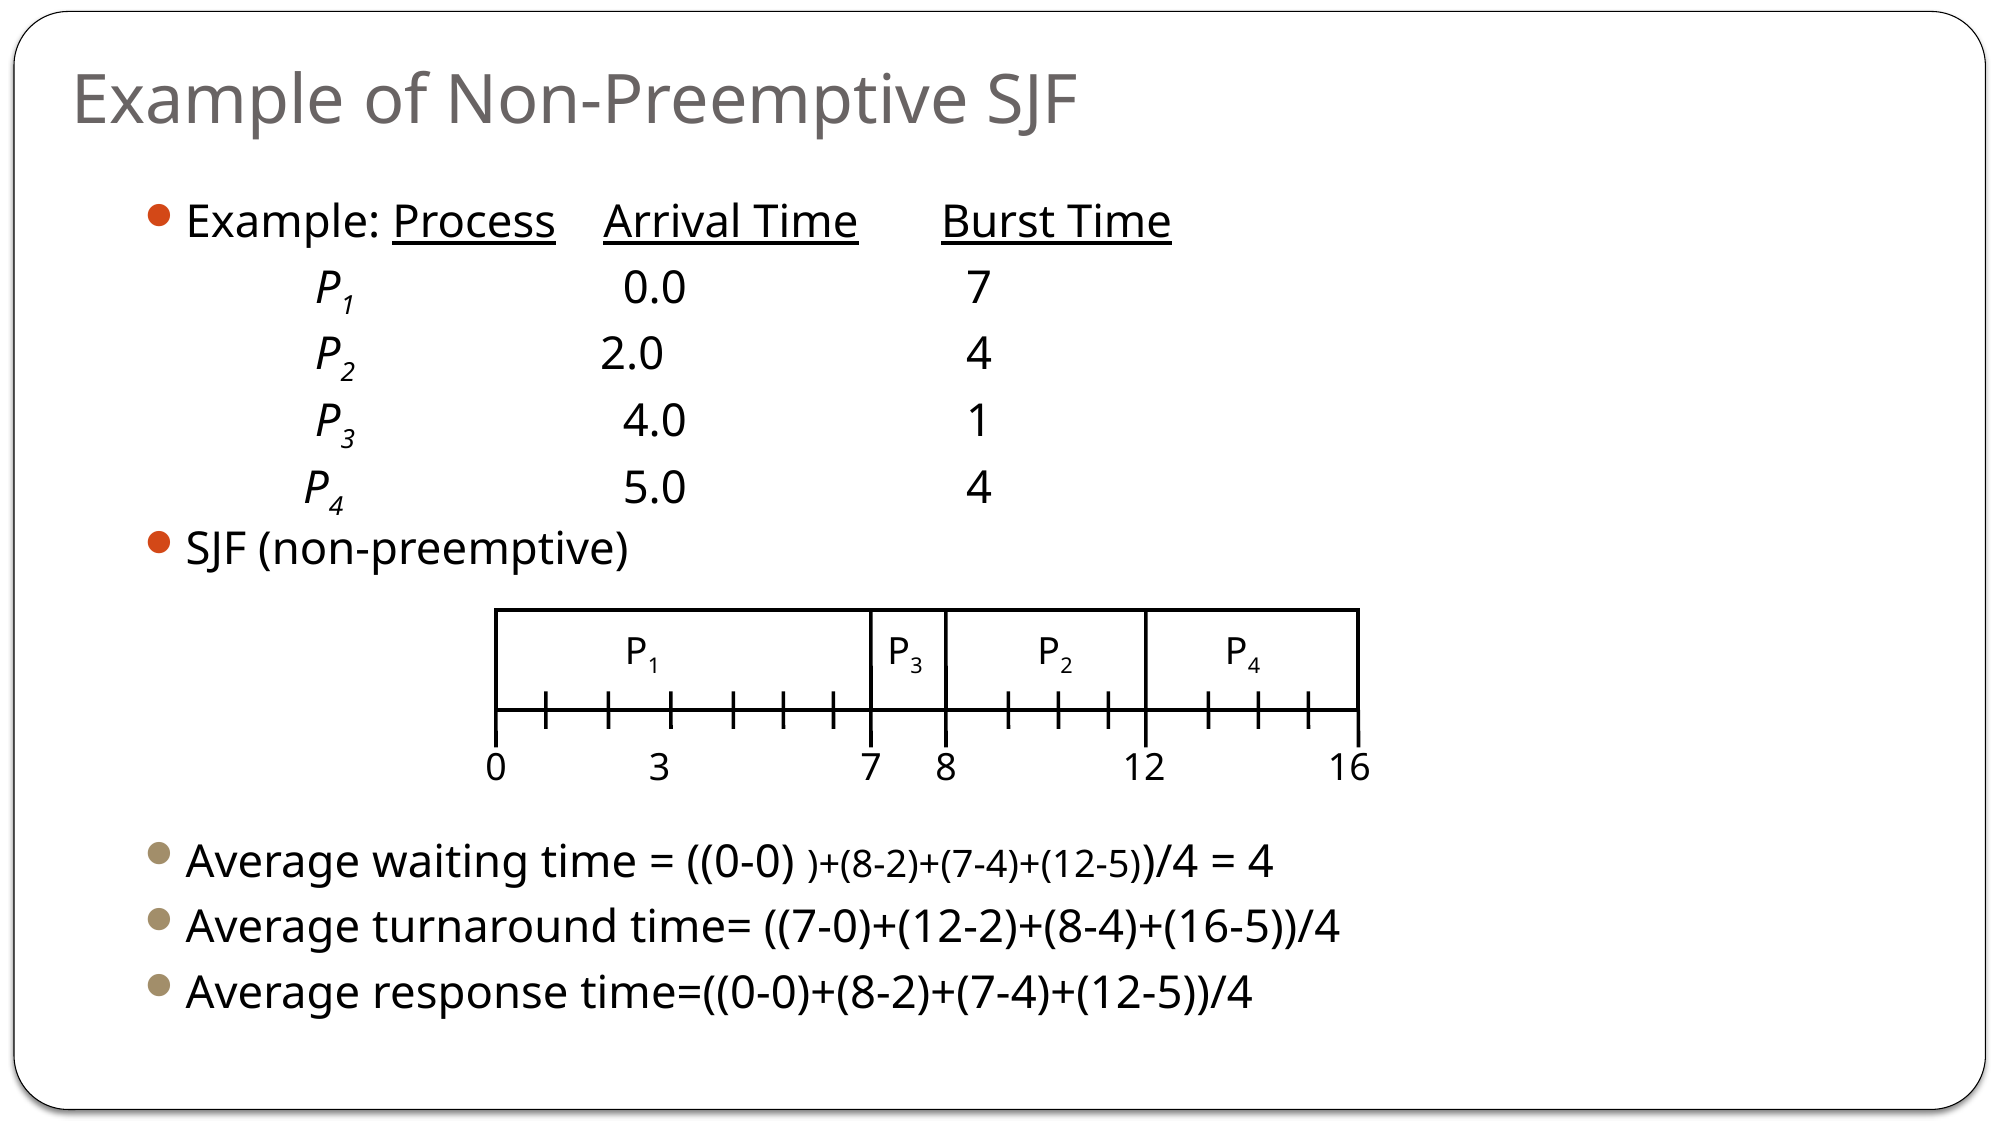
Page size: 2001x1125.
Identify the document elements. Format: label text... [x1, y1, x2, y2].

title Example of Non-Preemptive SJF [56, 47, 1757, 152]
list Example: Process Arrival Time Burst Time P1 0.0 7 P2 2.0 4 P3 4.0 1 P4 5.0 4 SJF (non-preemptive) Average waiting time = ((0-0) )+(8-2)+(7-4)+(12-5))/4 = 4 Average turnaround time= ((7-0)+(12-2)+(8-4)+(16-5))/4 Average response time=((0-0)+(8-2)+(7-4)+(12-5))/4 [129, 191, 1640, 1029]
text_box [470, 609, 1386, 796]
